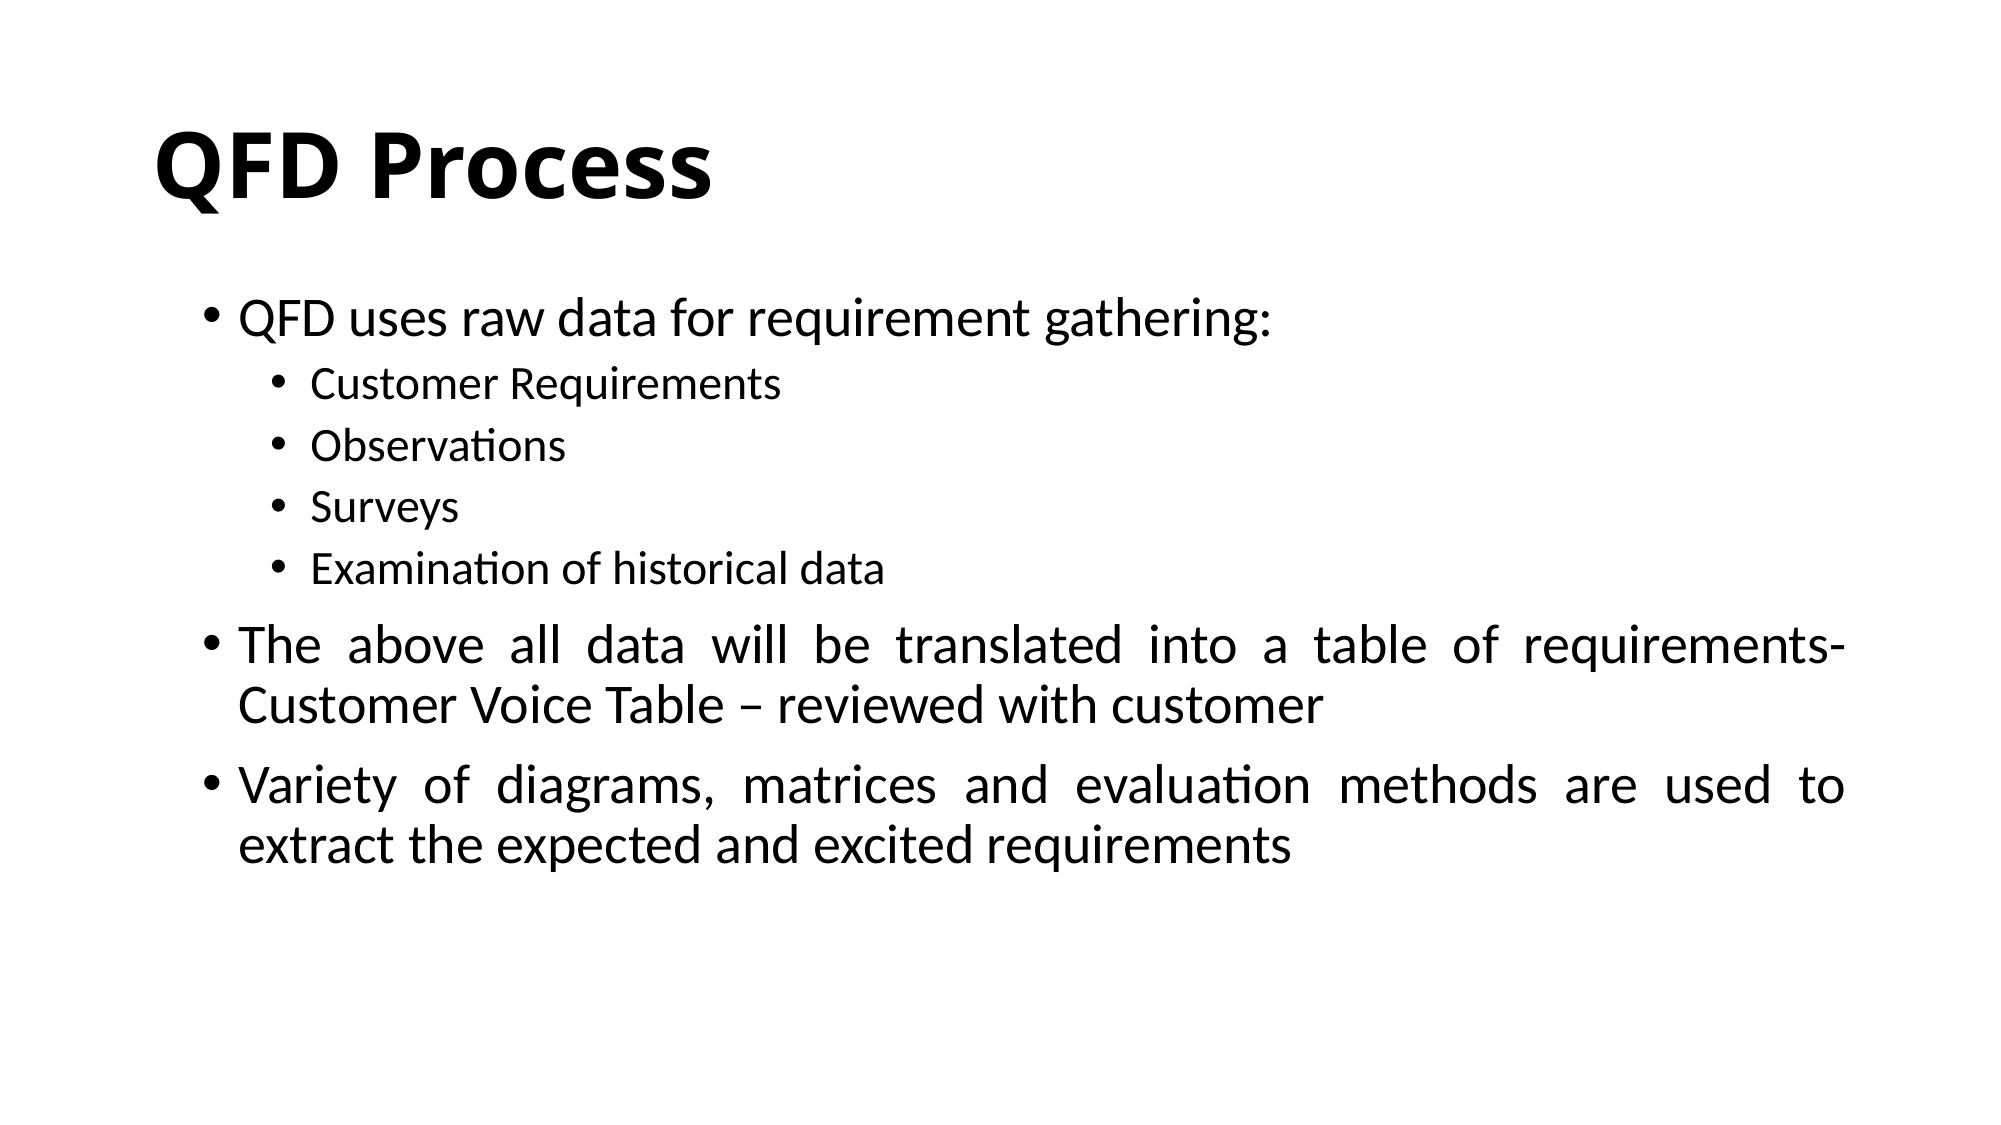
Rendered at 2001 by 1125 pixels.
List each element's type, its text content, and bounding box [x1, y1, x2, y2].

title QFD Process [137, 59, 1863, 278]
list QFD uses raw data for requirement gathering: Customer Requirements Observations Surveys Examination of historical data The above all data will be translated into a table of requirements- Customer Voice Table – reviewed with customer Variety of diagrams, matrices and evaluation methods are used to extract the expected and excited requirements [187, 280, 1863, 888]
